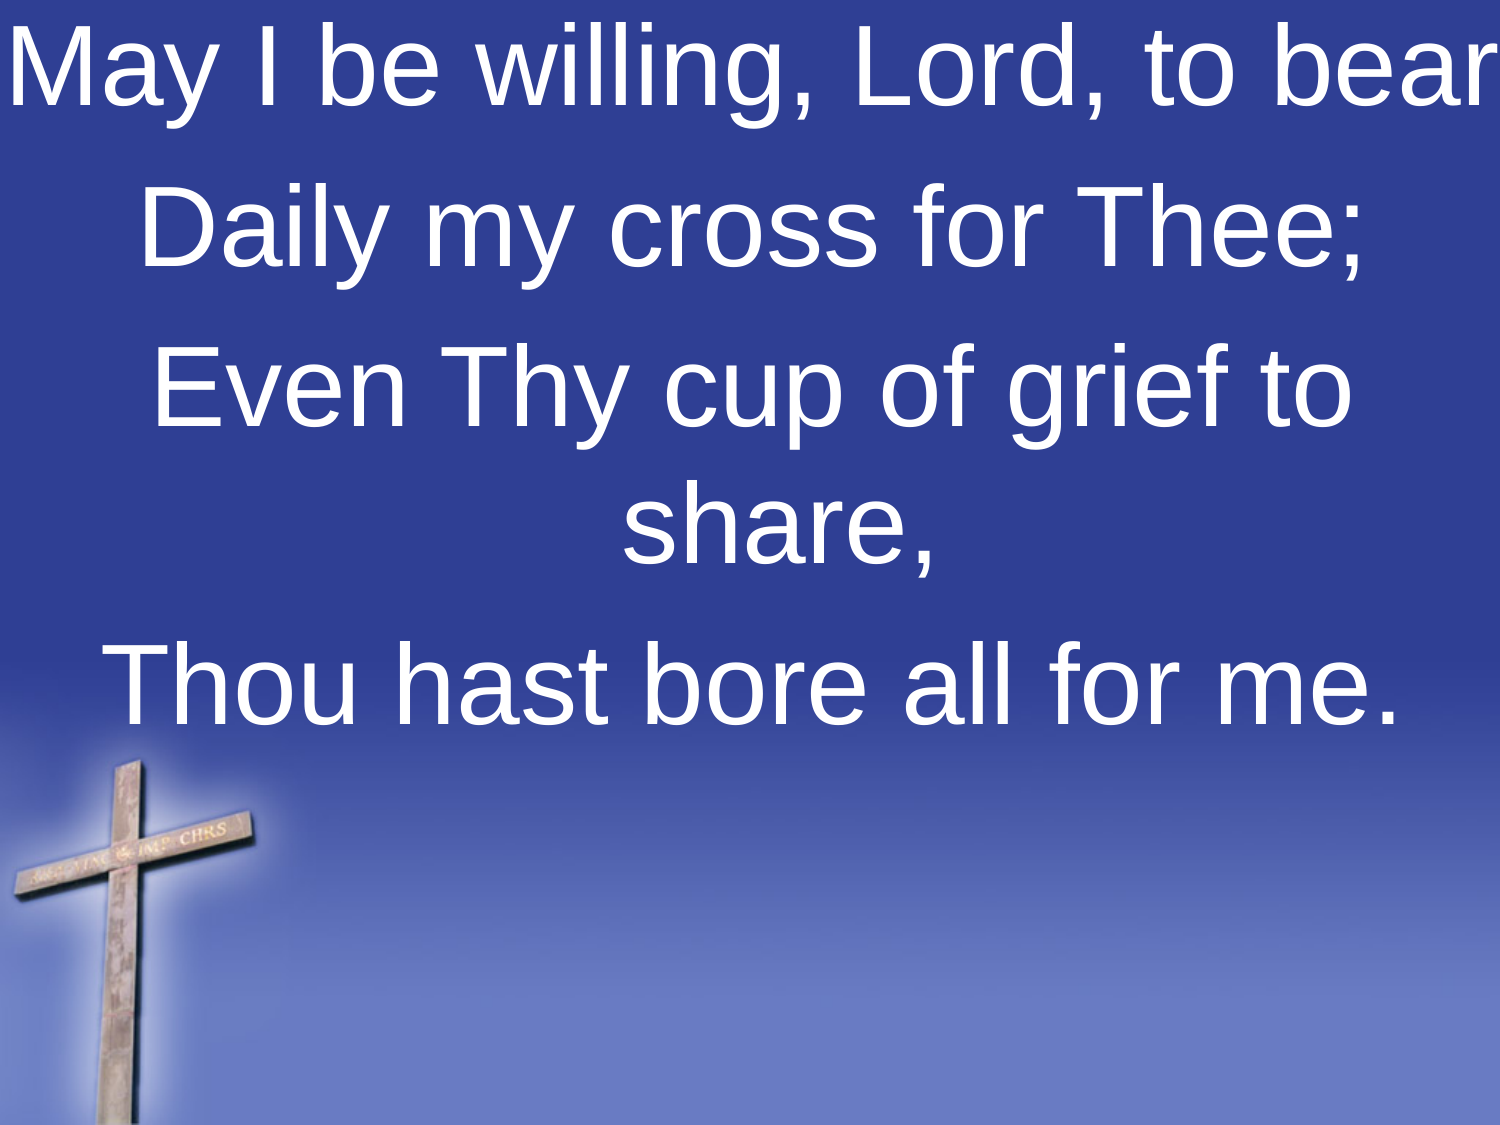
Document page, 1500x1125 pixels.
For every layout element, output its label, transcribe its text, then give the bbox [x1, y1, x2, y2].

list May I be willing, Lord, to bear Daily my cross for Thee; Even Thy cup of grief to share, Thou hast bore all for me. [0, 0, 1500, 1125]
